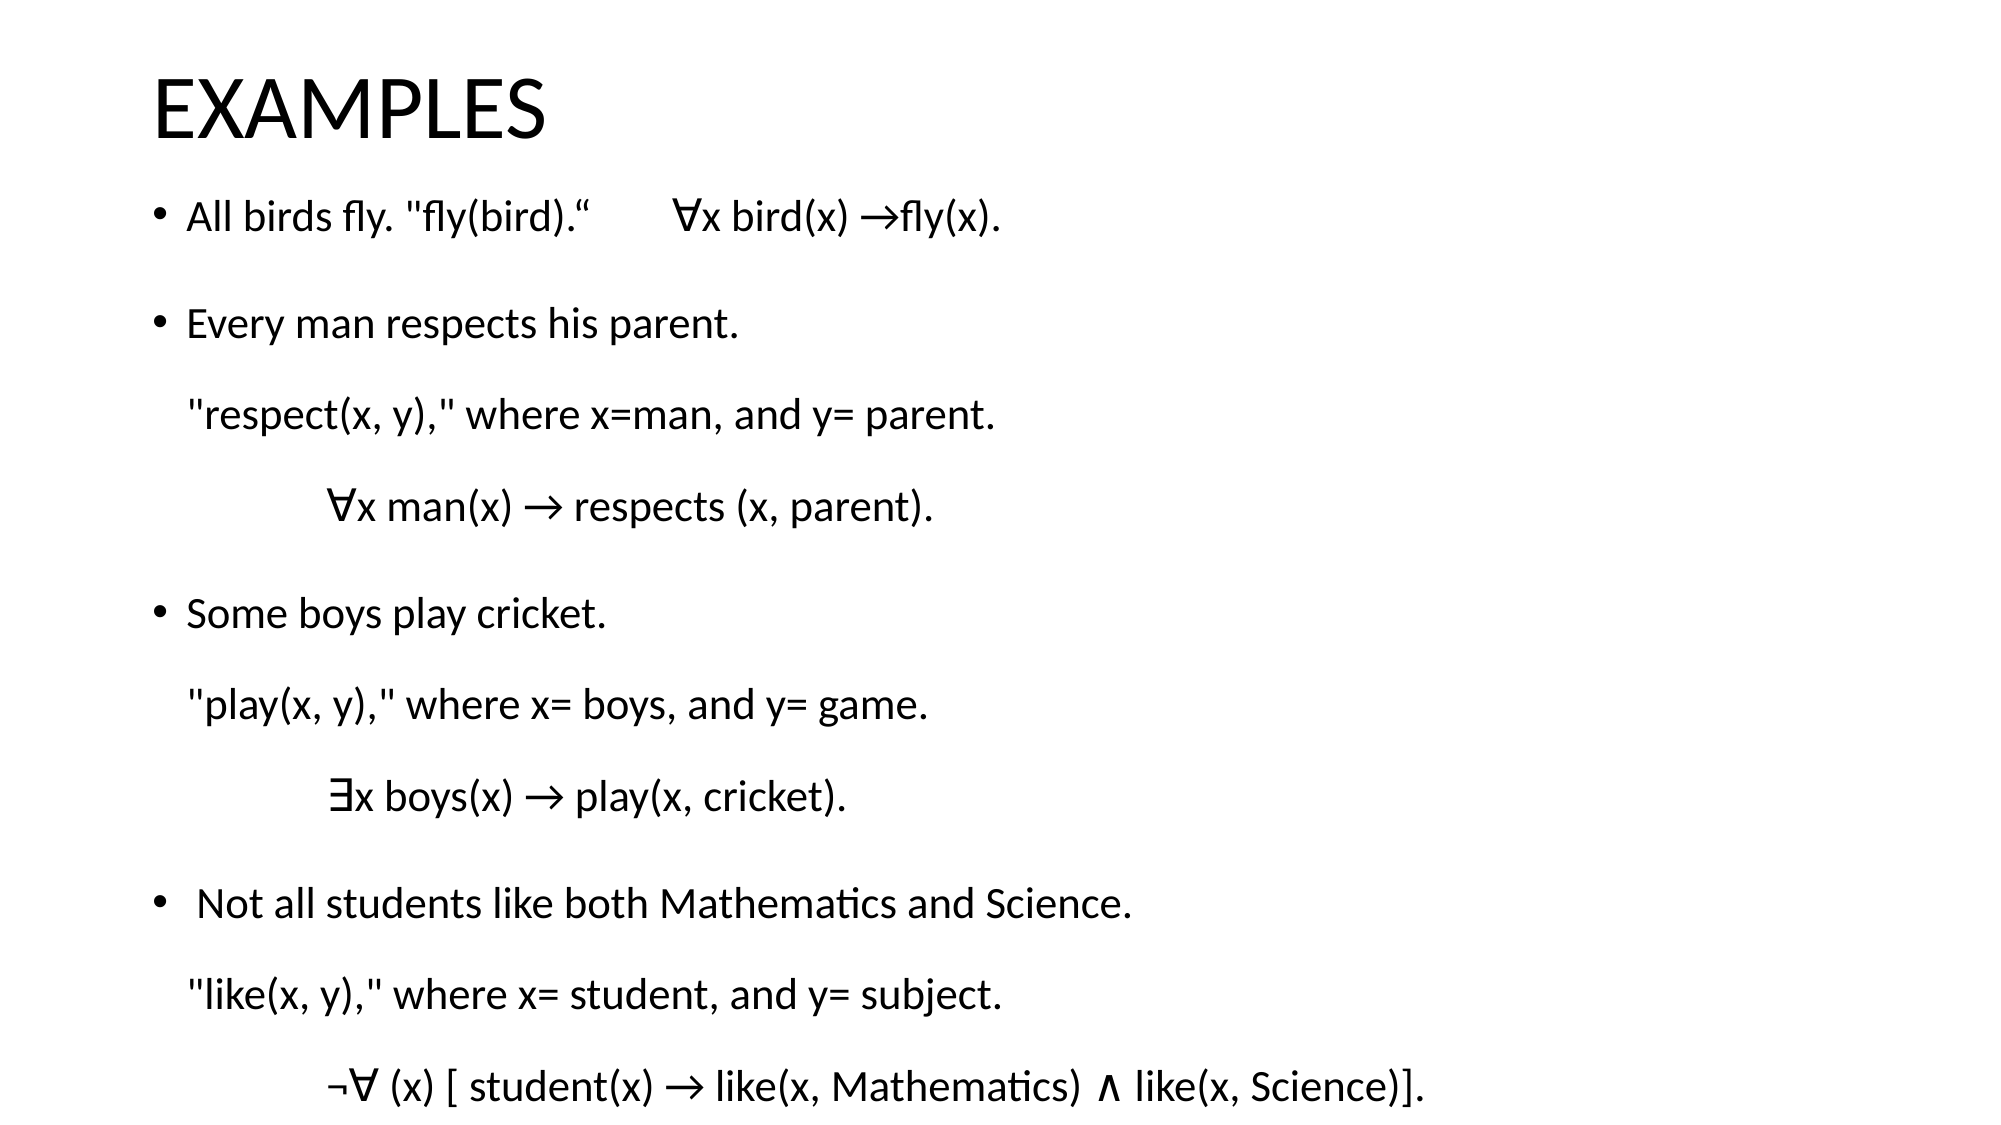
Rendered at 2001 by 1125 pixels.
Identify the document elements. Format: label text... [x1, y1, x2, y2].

title EXAMPLES [137, 0, 1863, 141]
list All birds fly. "fly(bird).“ ∀x bird(x) →fly(x). Every man respects his parent. "respect(x, y)," where x=man, and y= parent. ∀x man(x) → respects (x, parent). Some boys play cricket. "play(x, y)," where x= boys, and y= game. ∃x boys(x) → play(x, cricket). Not all students like both Mathematics and Science. "like(x, y)," where x= student, and y= subject. ¬∀ (x) [ student(x) → like(x, Mathematics) ∧ like(x, Science)]. [137, 141, 1959, 1125]
